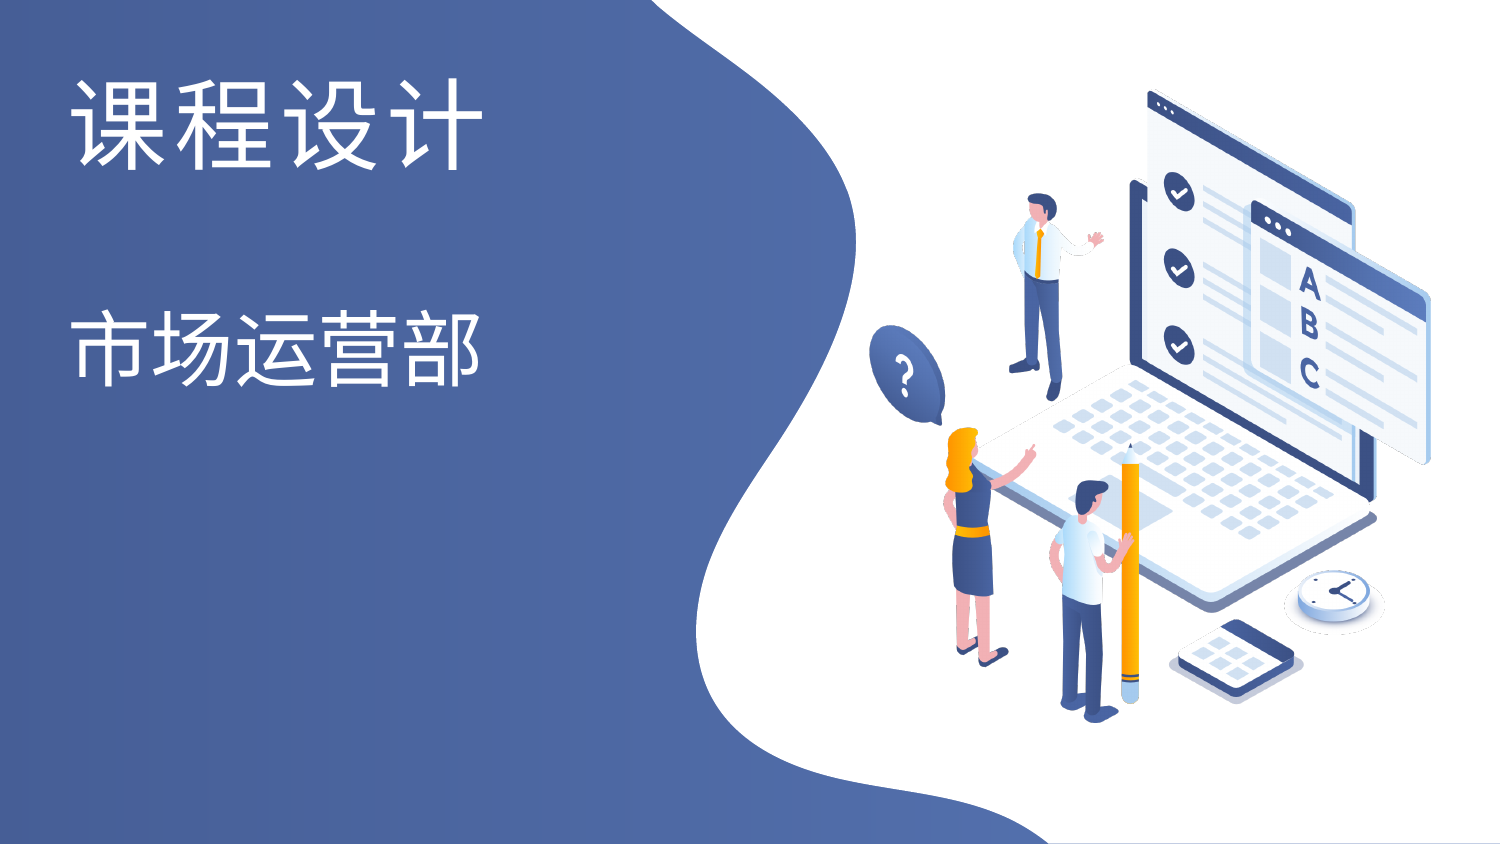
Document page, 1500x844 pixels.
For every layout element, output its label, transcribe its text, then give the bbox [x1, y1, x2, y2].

text_box [651, 0, 1500, 844]
text_box 市场运营部 [53, 289, 774, 405]
text_box 课程设计 [53, 54, 705, 190]
picture [869, 89, 1431, 723]
